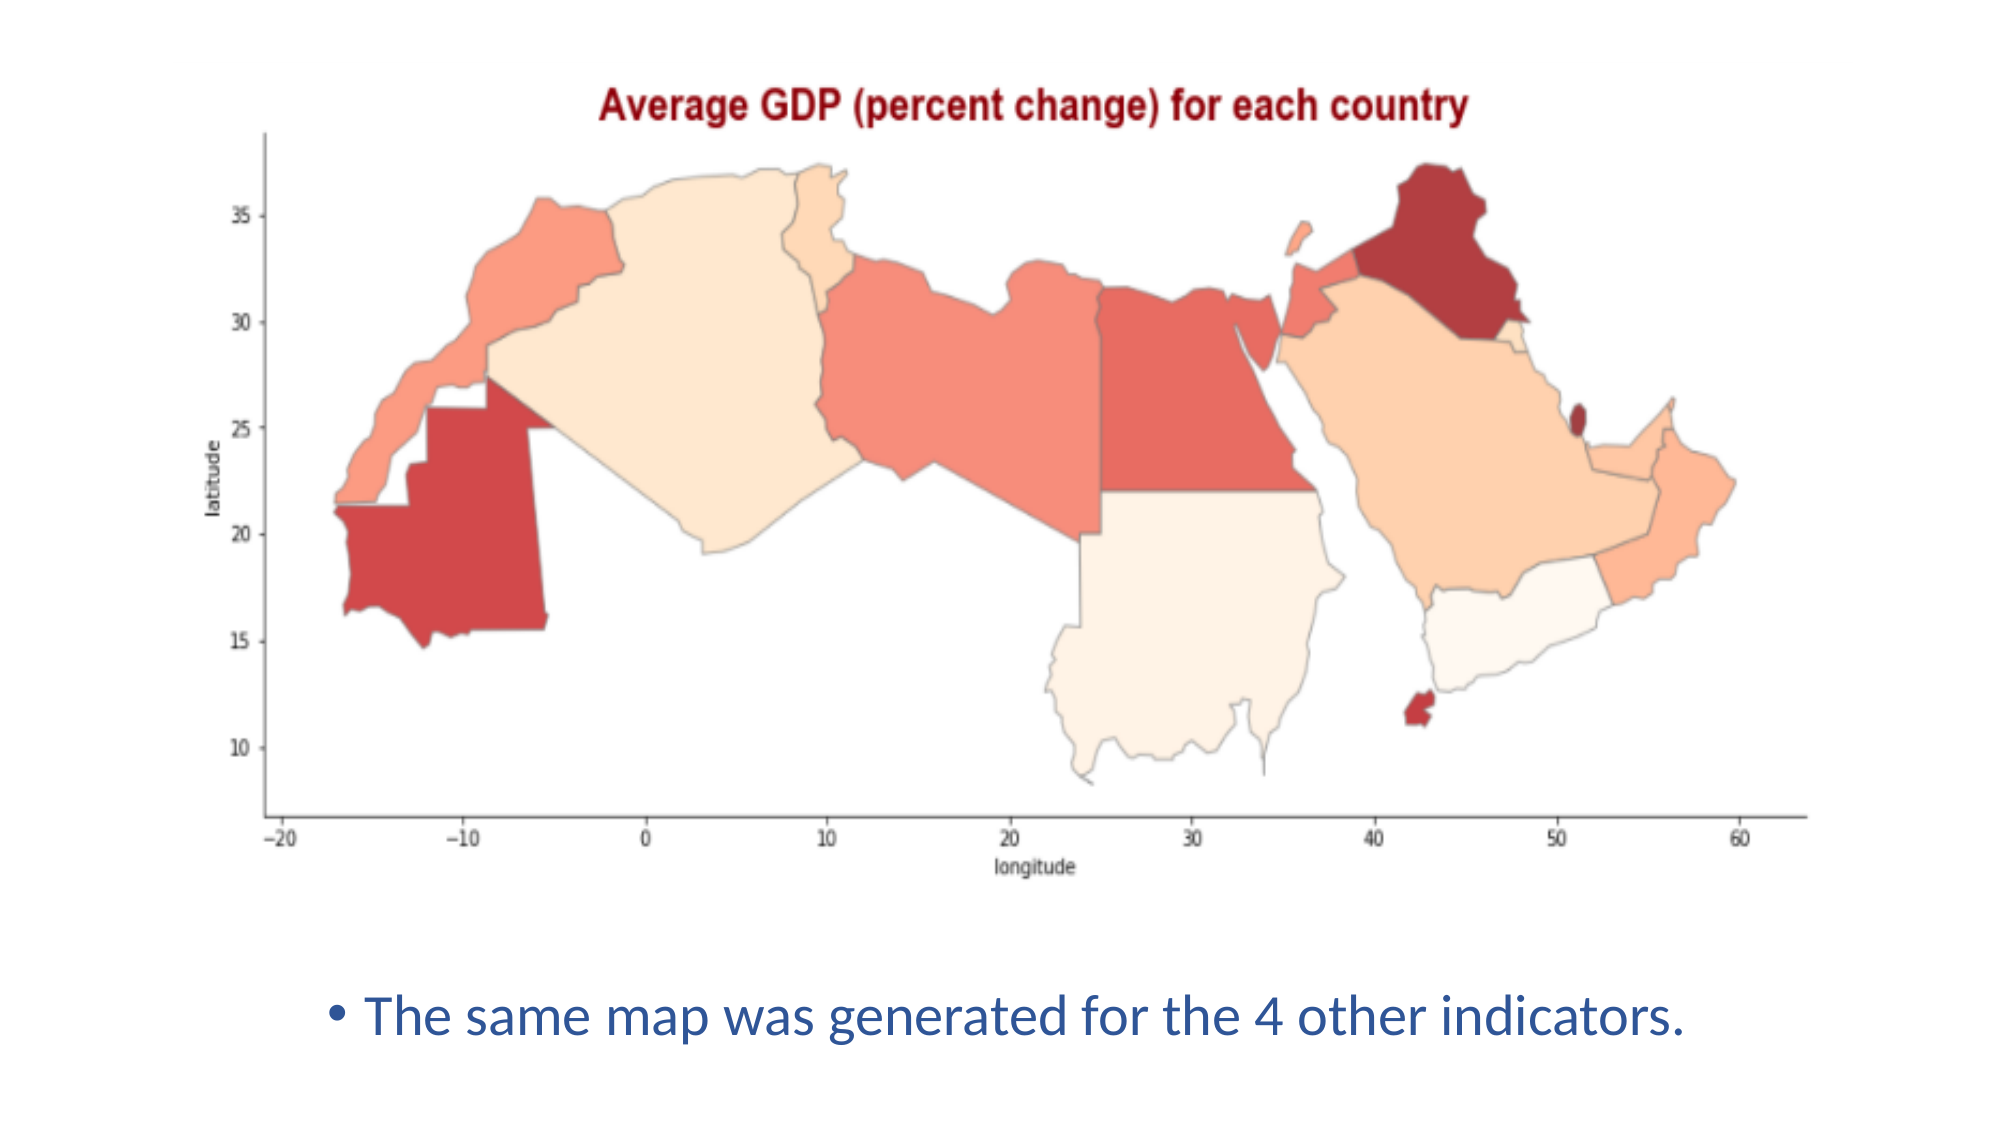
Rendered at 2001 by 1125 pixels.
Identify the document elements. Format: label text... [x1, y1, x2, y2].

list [173, 61, 1853, 893]
text_box The same map was generated for the 4 other indicators. [312, 977, 1815, 1073]
